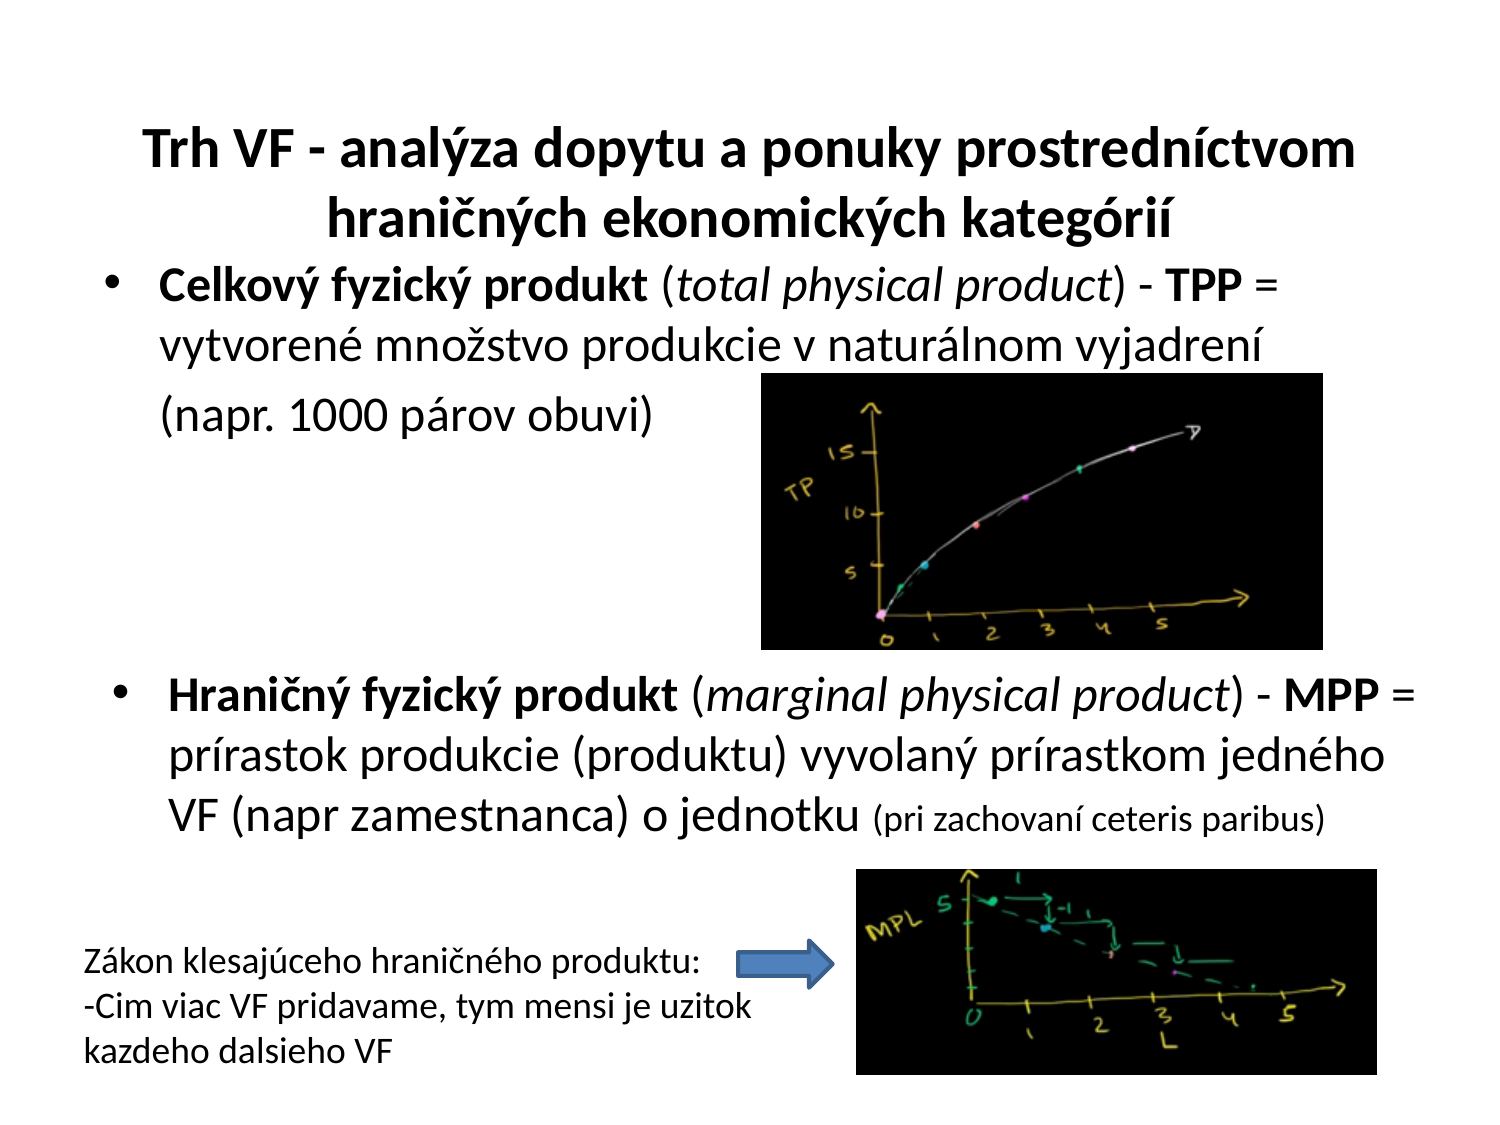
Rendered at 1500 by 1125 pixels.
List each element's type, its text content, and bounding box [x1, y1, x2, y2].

picture [761, 373, 1323, 651]
list Celkový fyzický produkt (total physical product) - TPP = vytvorené množstvo produkcie v naturálnom vyjadrení (napr. 1000 párov obuvi) [88, 243, 1364, 506]
text_box [736, 938, 835, 990]
picture [856, 869, 1377, 1075]
list Hraničný fyzický produkt (marginal physical product) - MPP = prírastok produkcie (produktu) vyvolaný prírastkom jedného VF (napr zamestnanca) o jednotku (pri zachovaní ceteris paribus) [96, 653, 1447, 1012]
text_box Zákon klesajúceho hraničného produktu: -Cim viac VF pridavame, tym mensi je uzitok kazdeho dalsieho VF [68, 928, 777, 1079]
title Trh VF - analýza dopytu a ponuky prostredníctvom hraničných ekonomických kategórií [75, 159, 1425, 279]
